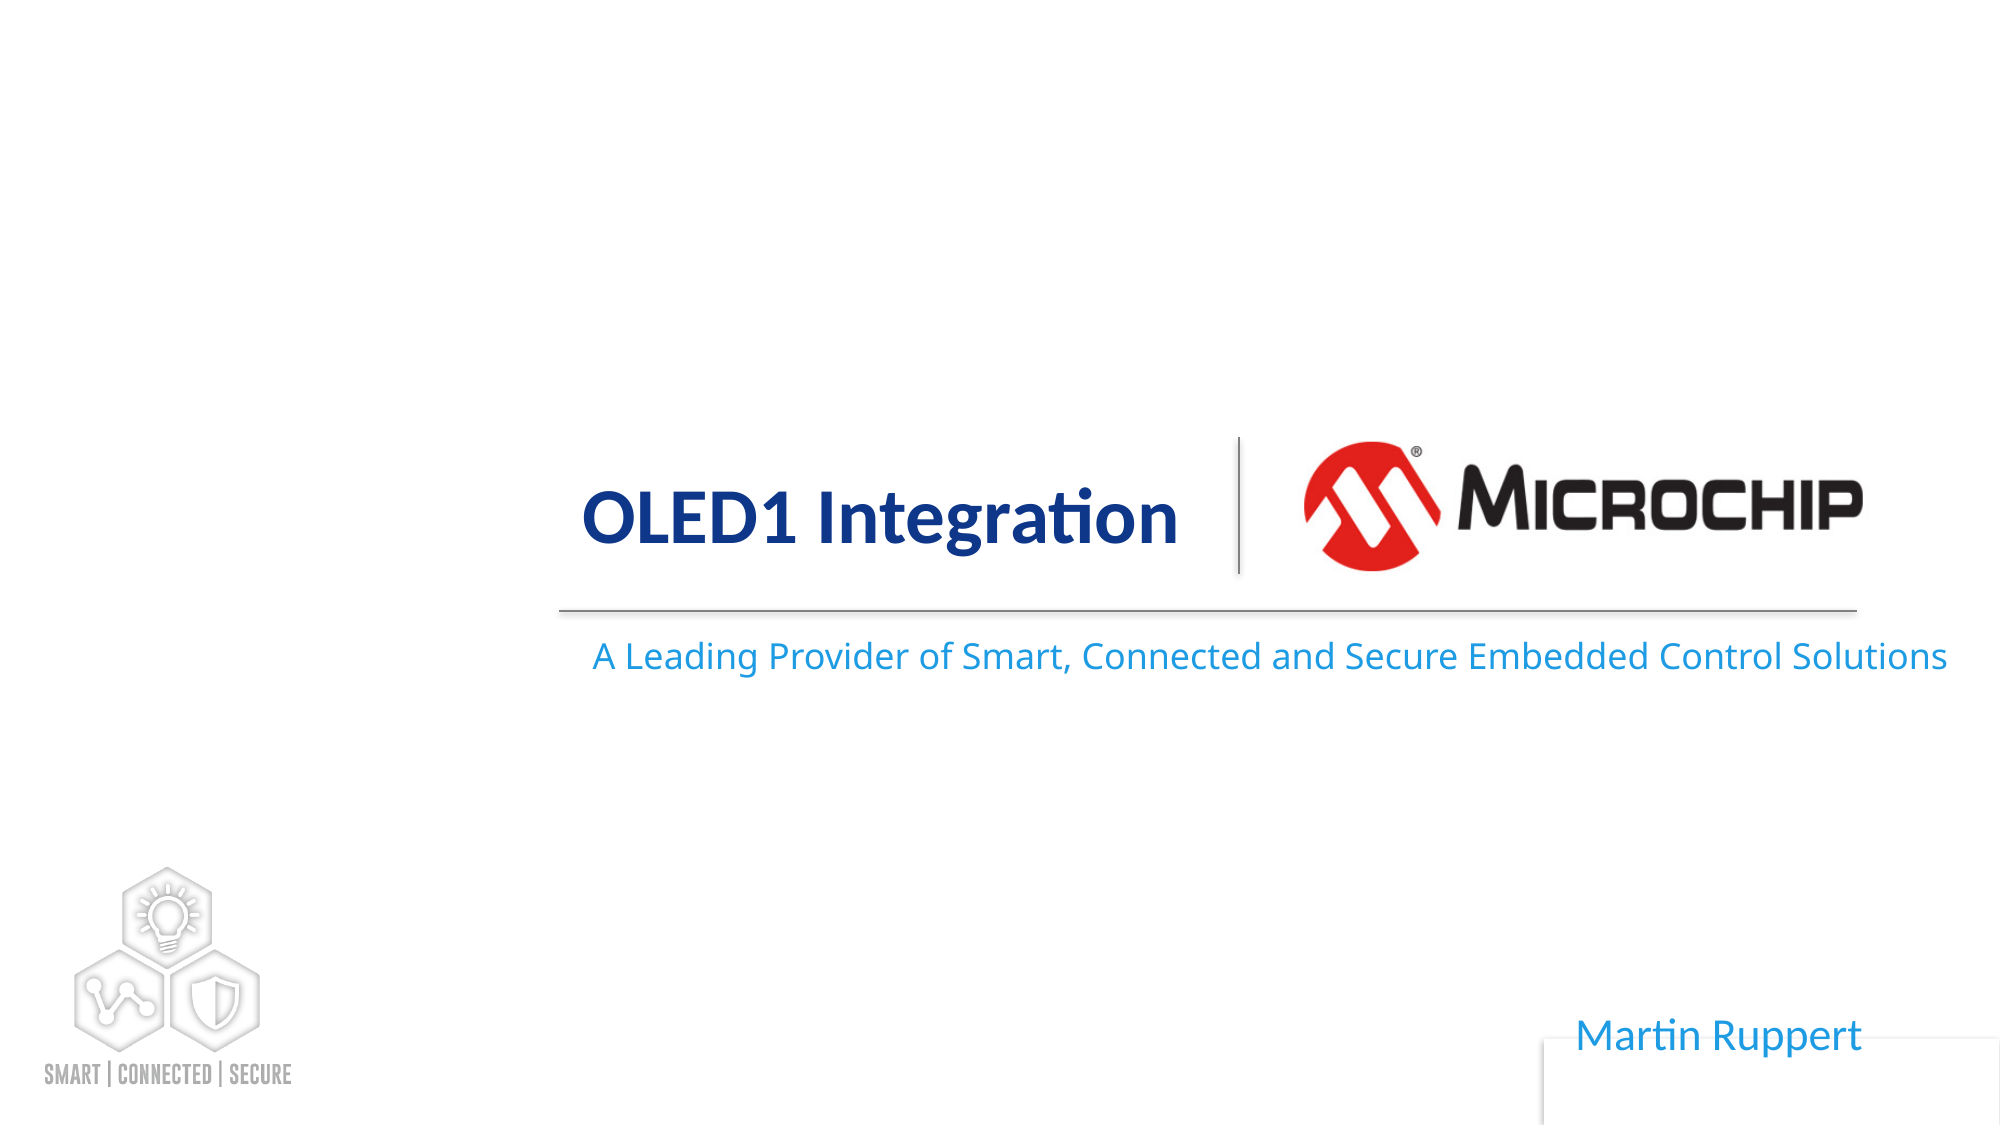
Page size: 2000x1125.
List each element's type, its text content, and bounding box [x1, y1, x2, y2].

title OLED1 Integration [144, 405, 1201, 570]
list Martin Ruppert [809, 1004, 1863, 1046]
picture [1289, 432, 1878, 581]
picture [33, 843, 302, 1111]
